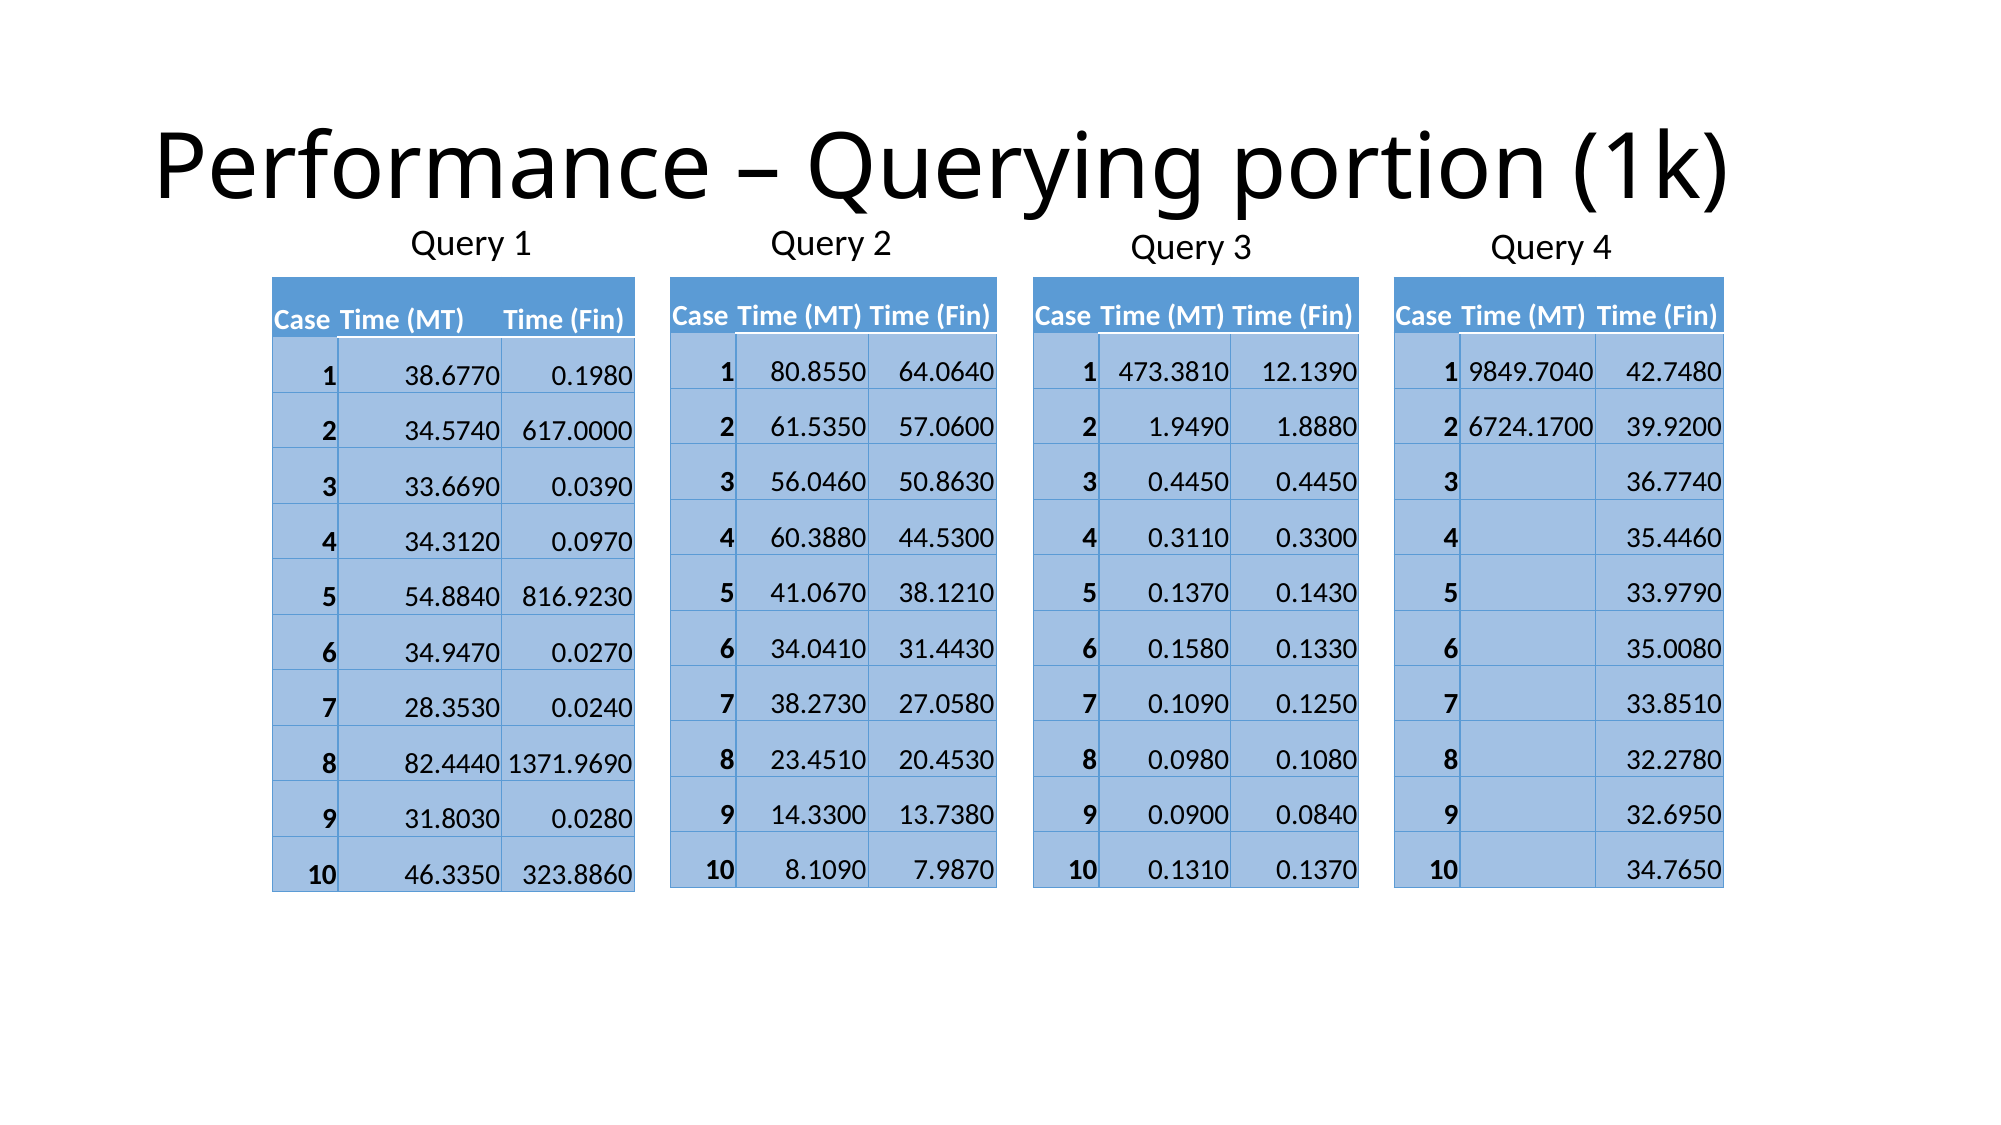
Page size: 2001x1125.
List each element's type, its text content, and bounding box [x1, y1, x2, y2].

table_cell 0.1330 [1231, 611, 1358, 665]
table_cell 32.2780 [1596, 721, 1723, 776]
table_cell 60.3880 [737, 500, 868, 554]
table_cell 6 [1395, 611, 1459, 665]
table_cell 3 [1034, 444, 1098, 499]
text_box Query 3 [1115, 214, 1360, 275]
table_cell 38.1210 [869, 555, 996, 610]
table_cell 13.7380 [869, 777, 996, 831]
text_box Query 1 [395, 211, 640, 271]
table_cell 2 [671, 389, 735, 443]
table_cell 10 [1395, 832, 1459, 887]
table_header Case [1034, 278, 1098, 332]
table_cell 35.4460 [1596, 500, 1723, 554]
table_cell 816.9230 [502, 559, 634, 614]
table_cell 0.1090 [1100, 666, 1230, 720]
table_cell 0.0240 [502, 670, 634, 725]
table_cell 0.0840 [1231, 777, 1358, 831]
table_cell 7 [273, 670, 337, 725]
table_cell 3 [273, 448, 337, 503]
table_cell 39.9200 [1596, 389, 1723, 443]
table_cell 61.5350 [737, 389, 868, 443]
table_cell 20.4530 [869, 721, 996, 776]
table_cell 1 [273, 337, 337, 392]
table_cell 7 [1034, 666, 1098, 720]
table_cell 34.9470 [339, 615, 501, 669]
table_cell 0.0270 [502, 615, 634, 669]
table_cell [1461, 500, 1595, 554]
table_cell 41.0670 [737, 555, 868, 610]
table_cell 42.7480 [1596, 334, 1723, 388]
table_cell 80.8550 [737, 334, 868, 388]
table_cell 5 [1395, 555, 1459, 610]
table_cell 0.1980 [502, 338, 634, 392]
table_cell 33.6690 [339, 448, 501, 503]
table_cell 34.3120 [339, 504, 501, 558]
table_cell 33.9790 [1596, 555, 1723, 610]
table_cell 32.6950 [1596, 777, 1723, 831]
table_cell 1 [1034, 333, 1098, 388]
table_cell 35.0080 [1596, 611, 1723, 665]
table_cell 8.1090 [737, 832, 868, 887]
table_cell 10 [273, 837, 337, 891]
table_cell 10 [671, 832, 735, 887]
table_cell [1461, 832, 1595, 887]
table_cell 38.6770 [339, 338, 501, 392]
table_cell [1461, 666, 1595, 720]
table_cell 50.8630 [869, 444, 996, 499]
table_cell 3 [1395, 444, 1459, 499]
table_cell 1371.9690 [502, 726, 634, 780]
table_cell 1.8880 [1231, 389, 1358, 443]
table_header Case [671, 278, 735, 332]
table_cell 8 [671, 721, 735, 776]
table_cell 46.3350 [339, 837, 501, 891]
table_cell [1461, 721, 1595, 776]
table_cell 0.4450 [1231, 444, 1358, 499]
table_cell 9 [1034, 777, 1098, 831]
table_cell 31.8030 [339, 781, 501, 836]
table_header Time (Fin) [869, 278, 996, 332]
text_box Query 4 [1475, 214, 1720, 275]
table_header Time (MT) [737, 278, 868, 332]
table_cell 0.1580 [1100, 611, 1230, 665]
table_cell 1 [1395, 333, 1459, 388]
table_cell 0.0900 [1100, 777, 1230, 831]
table_cell 44.5300 [869, 500, 996, 554]
table_cell 8 [273, 726, 337, 780]
table_cell 28.3530 [339, 670, 501, 725]
table_cell 9 [1395, 777, 1459, 831]
table_cell 323.8860 [502, 837, 634, 891]
table_cell 0.1370 [1100, 555, 1230, 610]
table_cell 3 [671, 444, 735, 499]
table_cell [1461, 611, 1595, 665]
table_header Time (Fin) [502, 278, 634, 336]
table_cell 5 [1034, 555, 1098, 610]
table_cell 4 [1395, 500, 1459, 554]
table_cell 6 [273, 615, 337, 669]
table_cell 9 [671, 777, 735, 831]
table_cell 14.3300 [737, 777, 868, 831]
title Performance – Querying portion (1k) [137, 59, 1863, 278]
table_cell 6 [1034, 611, 1098, 665]
table_cell [1461, 777, 1595, 831]
table_cell 57.0600 [869, 389, 996, 443]
table_cell 10 [1034, 832, 1098, 887]
table_cell 1 [671, 333, 735, 388]
table_cell 54.8840 [339, 559, 501, 614]
table_cell 0.4450 [1100, 444, 1230, 499]
table_cell 0.1080 [1231, 721, 1358, 776]
table_cell 0.1250 [1231, 666, 1358, 720]
table_cell 1.9490 [1100, 389, 1230, 443]
table_cell 38.2730 [737, 666, 868, 720]
table_cell 12.1390 [1231, 334, 1358, 388]
table_cell 0.1370 [1231, 832, 1358, 887]
table_cell 6 [671, 611, 735, 665]
table_cell [1461, 444, 1595, 499]
table_cell 5 [273, 559, 337, 614]
table_cell 9 [273, 781, 337, 836]
table_header Time (Fin) [1596, 278, 1723, 332]
table_cell 33.8510 [1596, 666, 1723, 720]
table_cell 2 [273, 393, 337, 447]
table_cell 0.1310 [1100, 832, 1230, 887]
table_cell [1461, 555, 1595, 610]
table_cell 4 [671, 500, 735, 554]
table_cell 473.3810 [1100, 334, 1230, 388]
table_cell 56.0460 [737, 444, 868, 499]
table_cell 0.0280 [502, 781, 634, 836]
table_cell 2 [1034, 389, 1098, 443]
table_cell 9849.7040 [1461, 334, 1595, 388]
table_cell 0.1430 [1231, 555, 1358, 610]
table_cell 7 [1395, 666, 1459, 720]
table_header Time (MT) [1461, 278, 1595, 332]
table_header Case [273, 278, 337, 336]
table_cell 27.0580 [869, 666, 996, 720]
table_cell 64.0640 [869, 334, 996, 388]
table_cell 7.9870 [869, 832, 996, 887]
table_cell 31.4430 [869, 611, 996, 665]
table_cell 8 [1034, 721, 1098, 776]
table_cell 0.0390 [502, 448, 634, 503]
table_cell 0.0980 [1100, 721, 1230, 776]
table_cell 34.0410 [737, 611, 868, 665]
table_cell 0.3110 [1100, 500, 1230, 554]
table_header Case [1395, 278, 1459, 332]
table_header Time (MT) [339, 278, 501, 336]
table_cell 2 [1395, 389, 1459, 443]
table_header Time (Fin) [1231, 278, 1358, 332]
table_header Time (MT) [1100, 278, 1230, 332]
table_cell 0.0970 [502, 504, 634, 558]
table_cell 34.5740 [339, 393, 501, 447]
table_cell 23.4510 [737, 721, 868, 776]
table_cell 0.3300 [1231, 500, 1358, 554]
text_box Query 2 [755, 211, 1000, 271]
table_cell 82.4440 [339, 726, 501, 780]
table_cell 34.7650 [1596, 832, 1723, 887]
table_cell 4 [273, 504, 337, 558]
table_cell 36.7740 [1596, 444, 1723, 499]
table_cell 617.0000 [502, 393, 634, 447]
table_cell 6724.1700 [1461, 389, 1595, 443]
table_cell 5 [671, 555, 735, 610]
table_cell 8 [1395, 721, 1459, 776]
table_cell 4 [1034, 500, 1098, 554]
table_cell 7 [671, 666, 735, 720]
